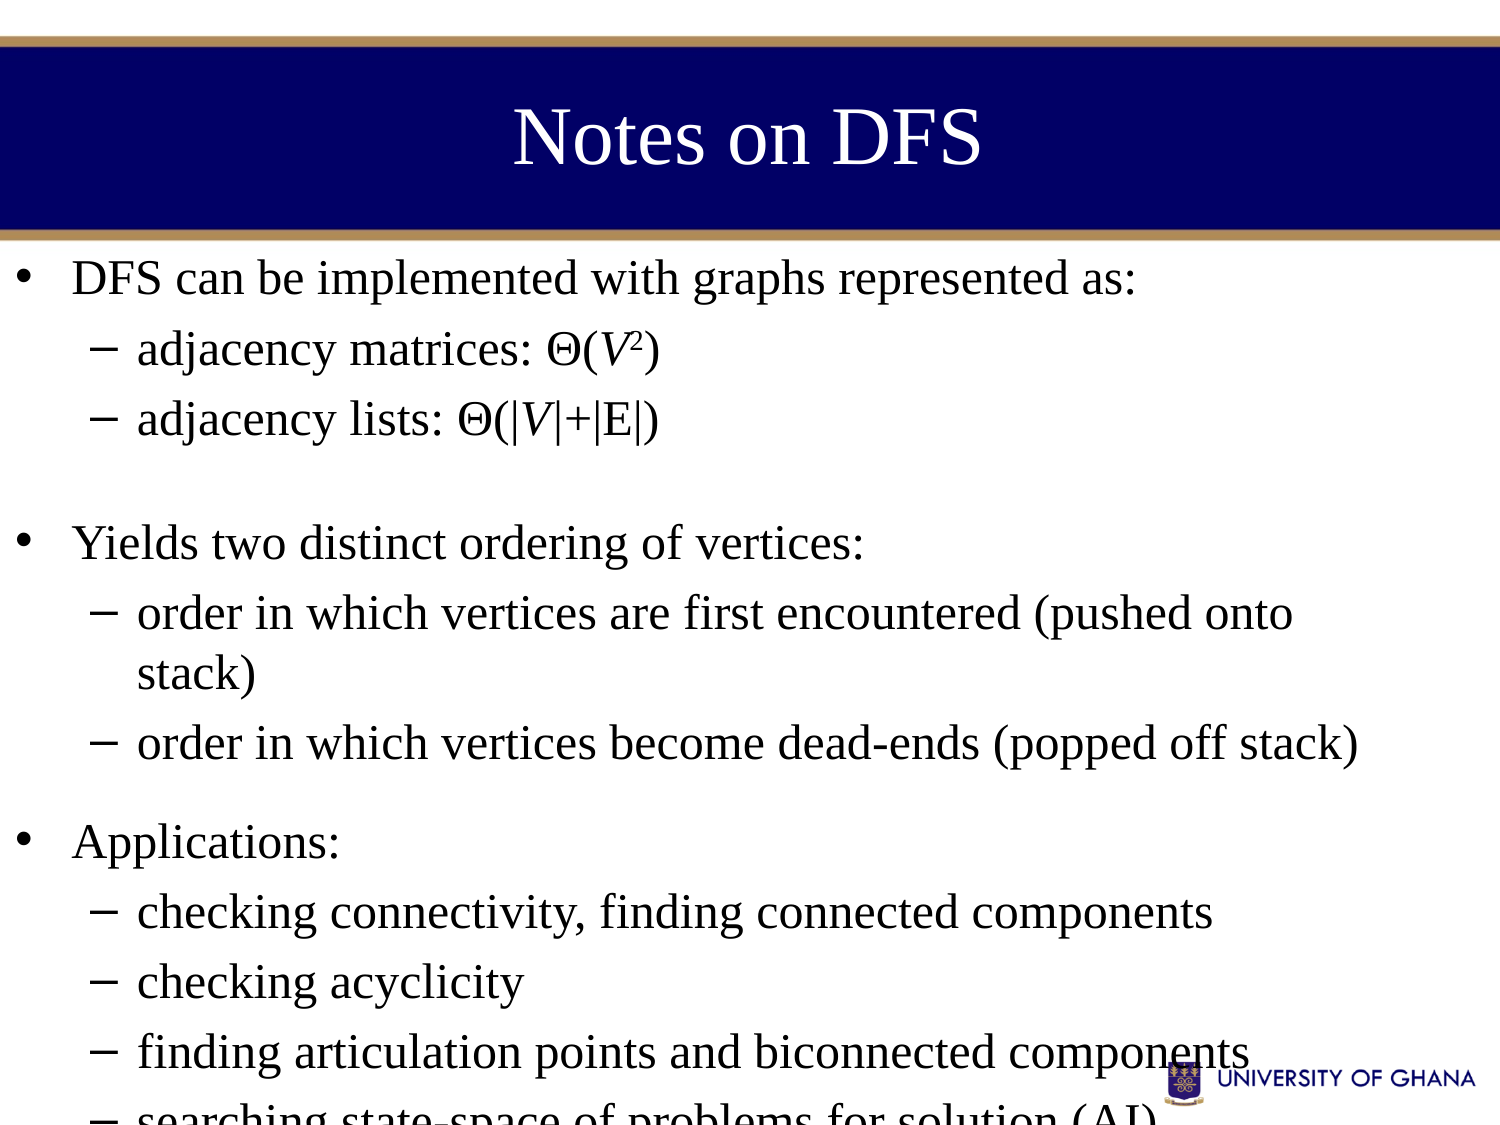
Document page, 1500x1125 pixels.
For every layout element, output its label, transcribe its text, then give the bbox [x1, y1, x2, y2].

list DFS can be implemented with graphs represented as: adjacency matrices: Θ(V2) adjacency lists: Θ(|V|+|E|) Yields two distinct ordering of vertices: order in which vertices are first encountered (pushed onto stack) order in which vertices become dead-ends (popped off stack) Applications: checking connectivity, finding connected components checking acyclicity finding articulation points and biconnected components searching state-space of problems for solution (AI) [0, 237, 1442, 1113]
picture [0, 0, 1500, 1125]
title Notes on DFS [21, 37, 1477, 225]
